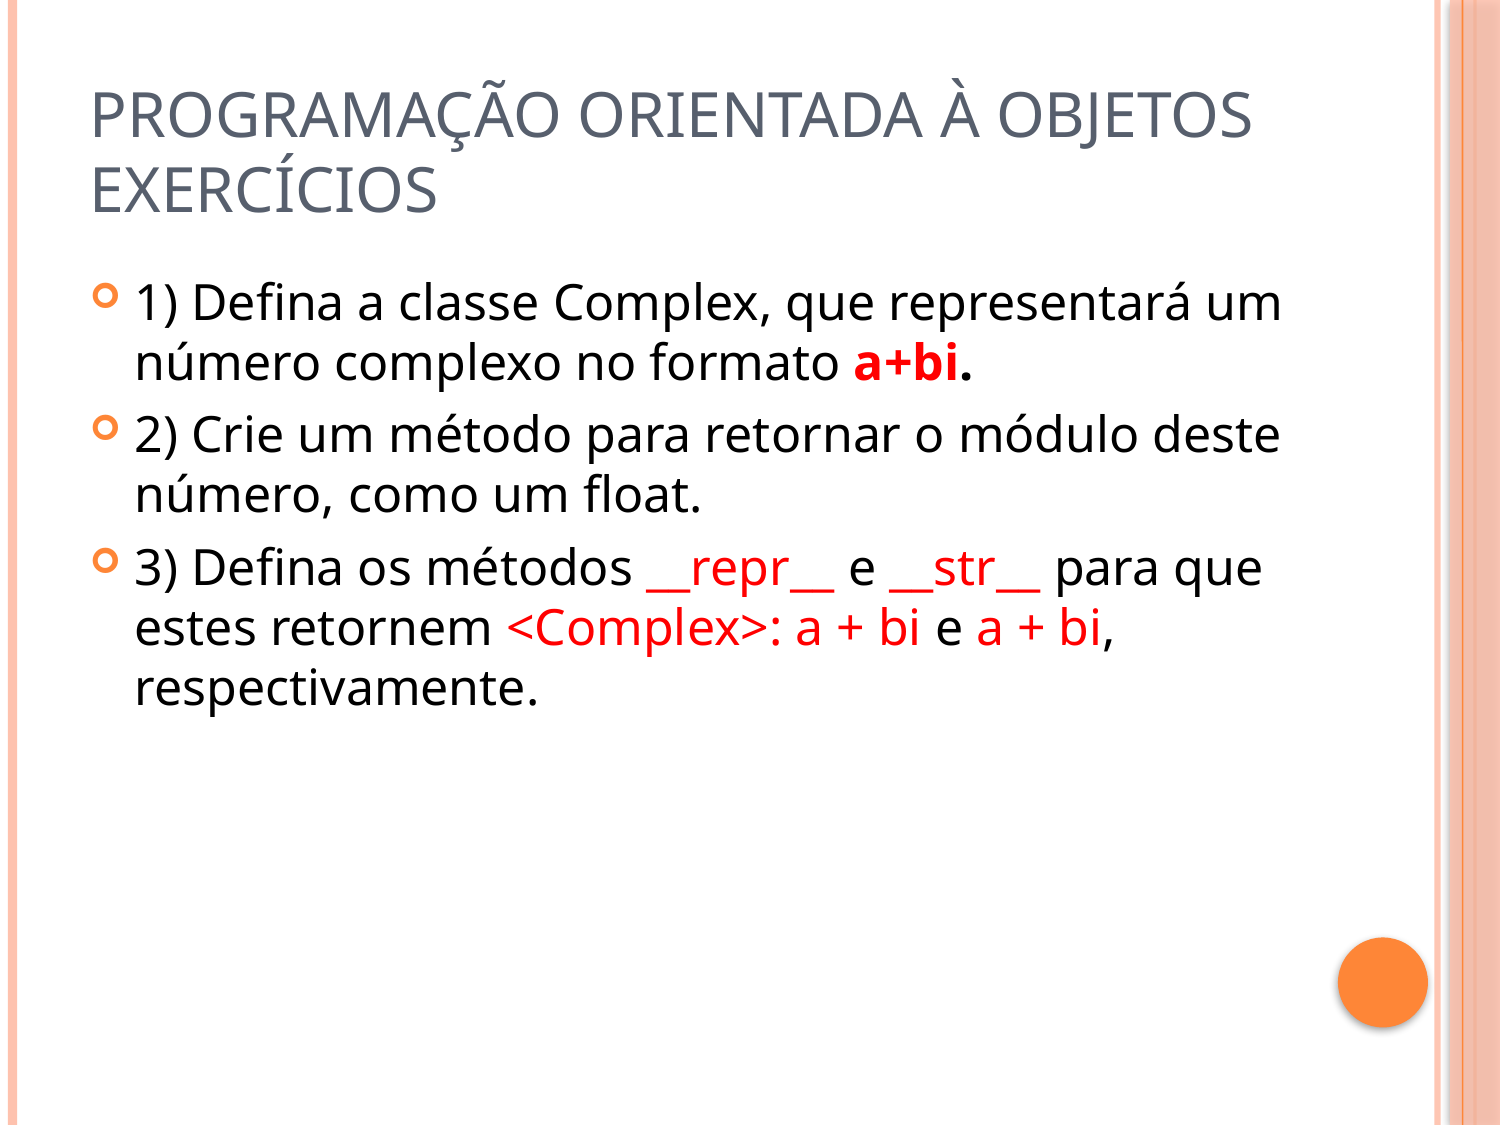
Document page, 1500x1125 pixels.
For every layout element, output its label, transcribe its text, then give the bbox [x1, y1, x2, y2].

title Programação Orientada à Objetos Exercícios [75, 45, 1300, 233]
list 1) Defina a classe Complex, que representará um número complexo no formato a+bi. 2) Crie um método para retornar o módulo deste número, como um float. 3) Defina os métodos __repr__ e __str__ para que estes retornem <Complex>: a + bi e a + bi, respectivamente. [75, 262, 1300, 1062]
